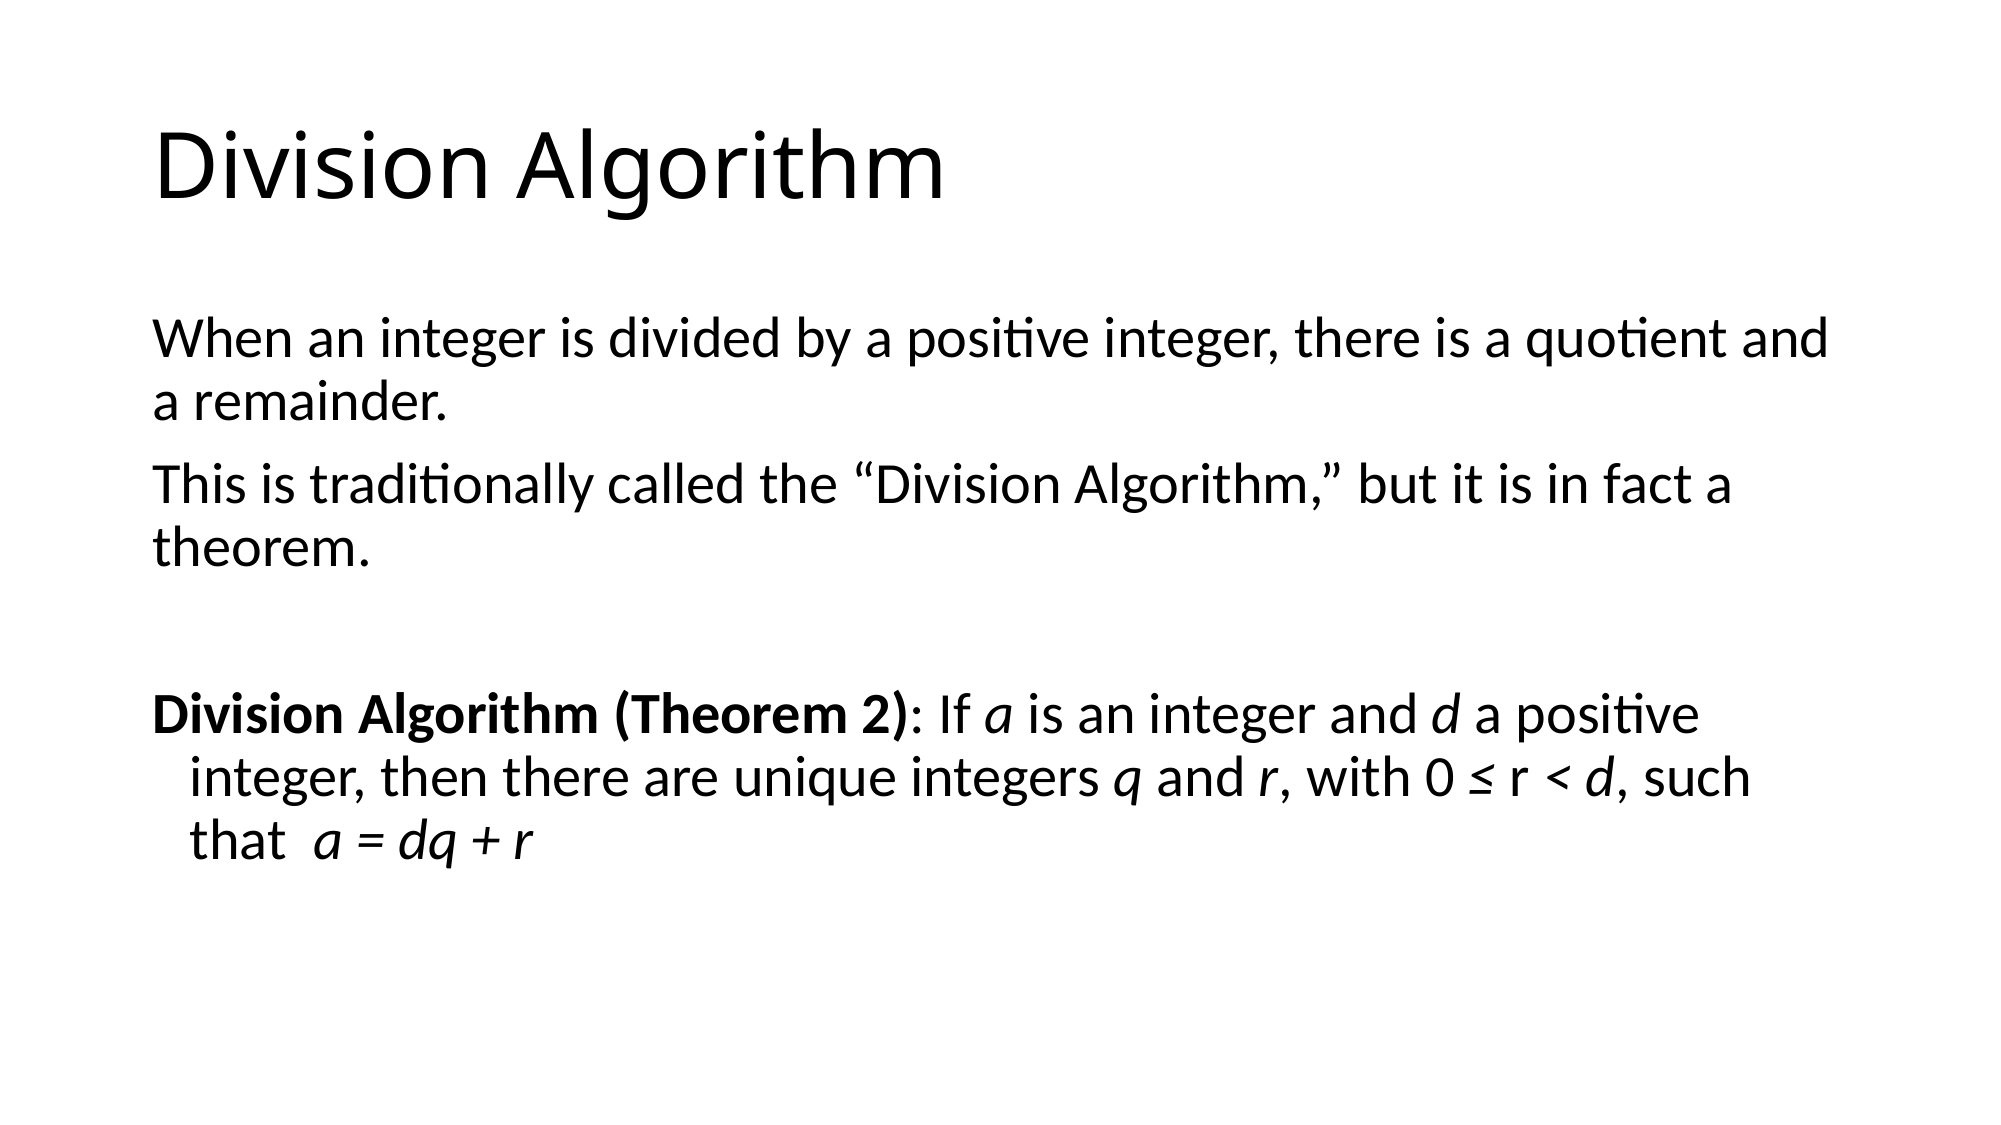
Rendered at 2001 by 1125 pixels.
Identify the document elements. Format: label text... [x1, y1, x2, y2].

list When an integer is divided by a positive integer, there is a quotient and a remainder. This is traditionally called the “Division Algorithm,” but it is in fact a theorem. Division Algorithm (Theorem 2): If a is an integer and d a positive integer, then there are unique integers q and r, with 0 ≤ r < d, such that a = dq + r [137, 299, 1863, 1014]
title Division Algorithm [137, 59, 1863, 278]
